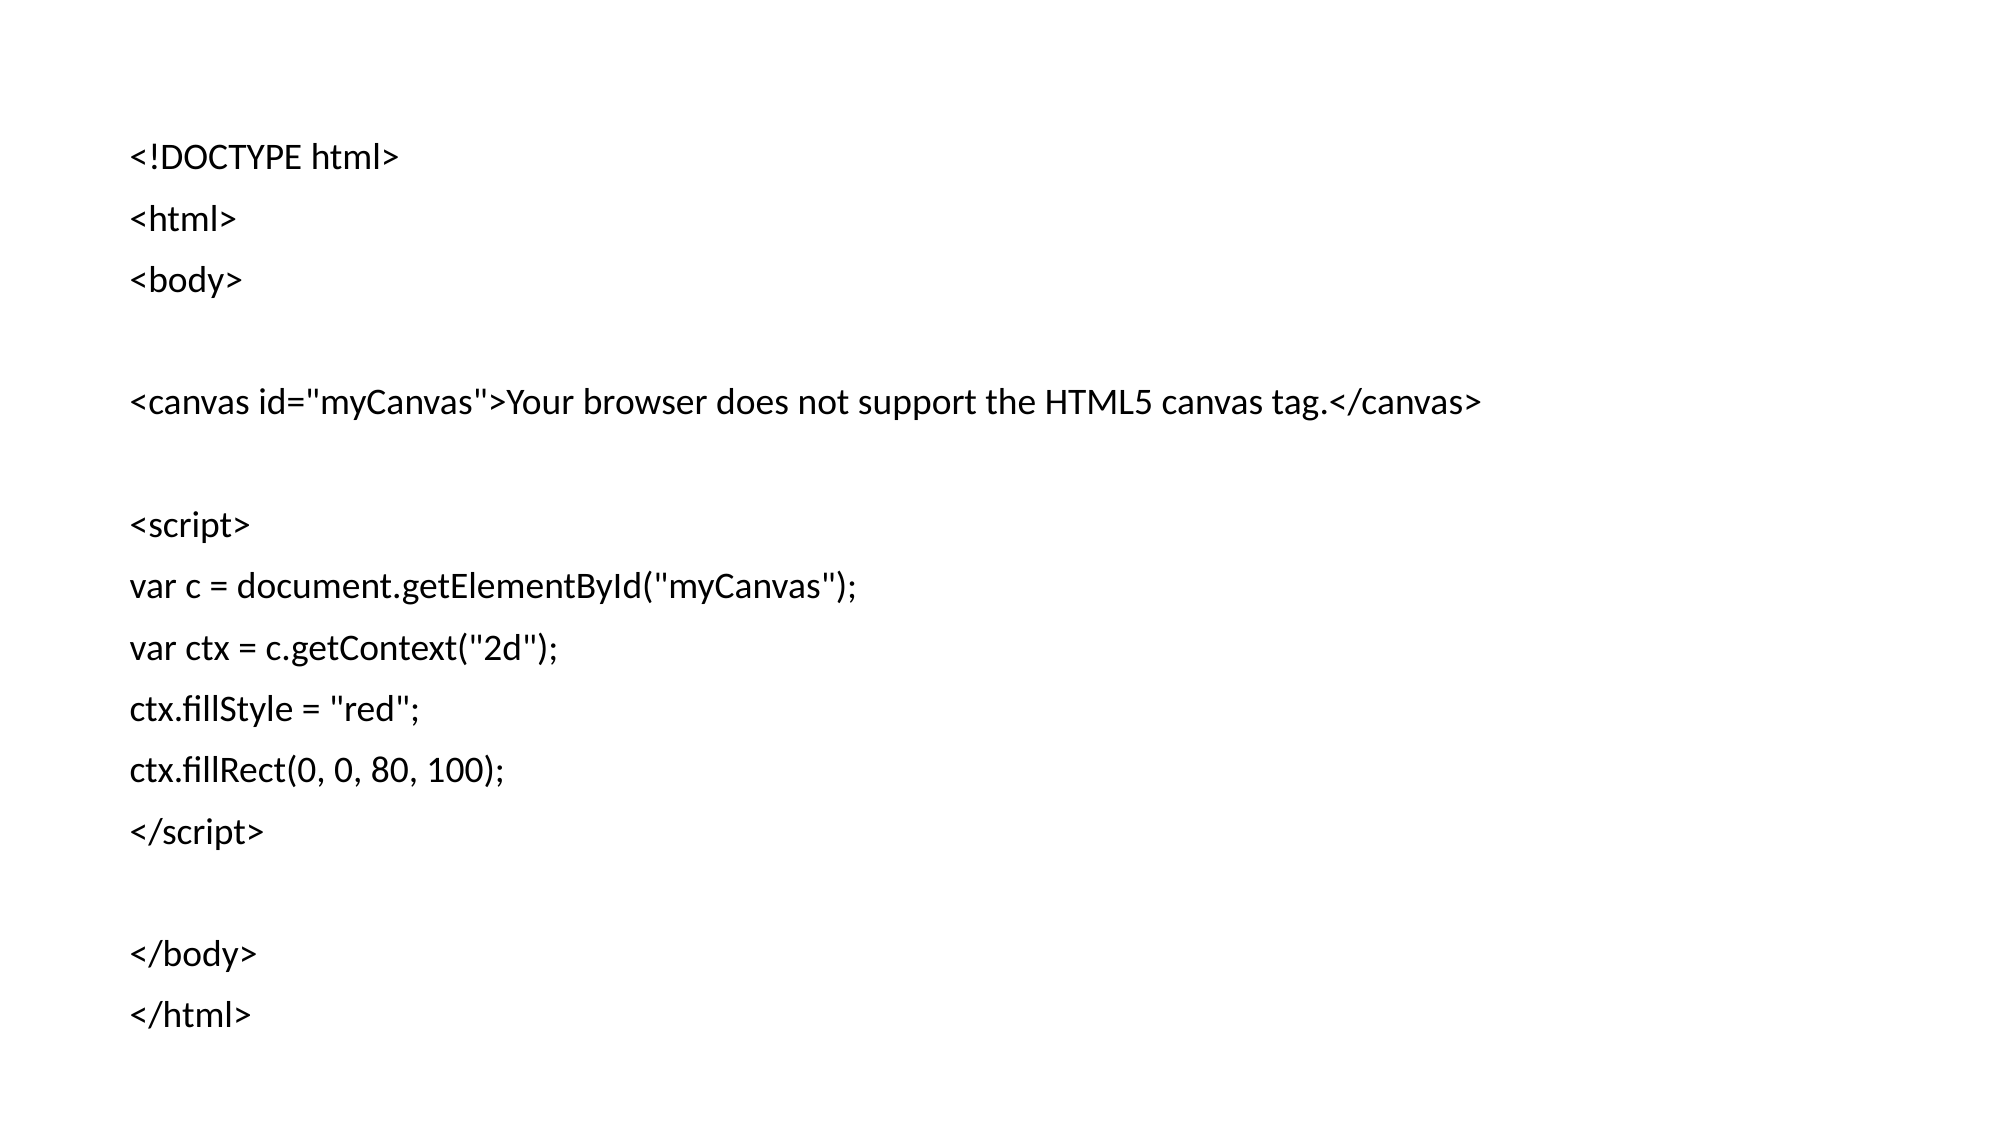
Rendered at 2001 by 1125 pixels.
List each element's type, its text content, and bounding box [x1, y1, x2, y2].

list <!DOCTYPE html> <html> <body> <canvas id="myCanvas">Your browser does not support the HTML5 canvas tag.</canvas> <script> var c = document.getElementById("myCanvas"); var ctx = c.getContext("2d"); ctx.fillStyle = "red"; ctx.fillRect(0, 0, 80, 100); </script> </body> </html> [114, 129, 1840, 844]
